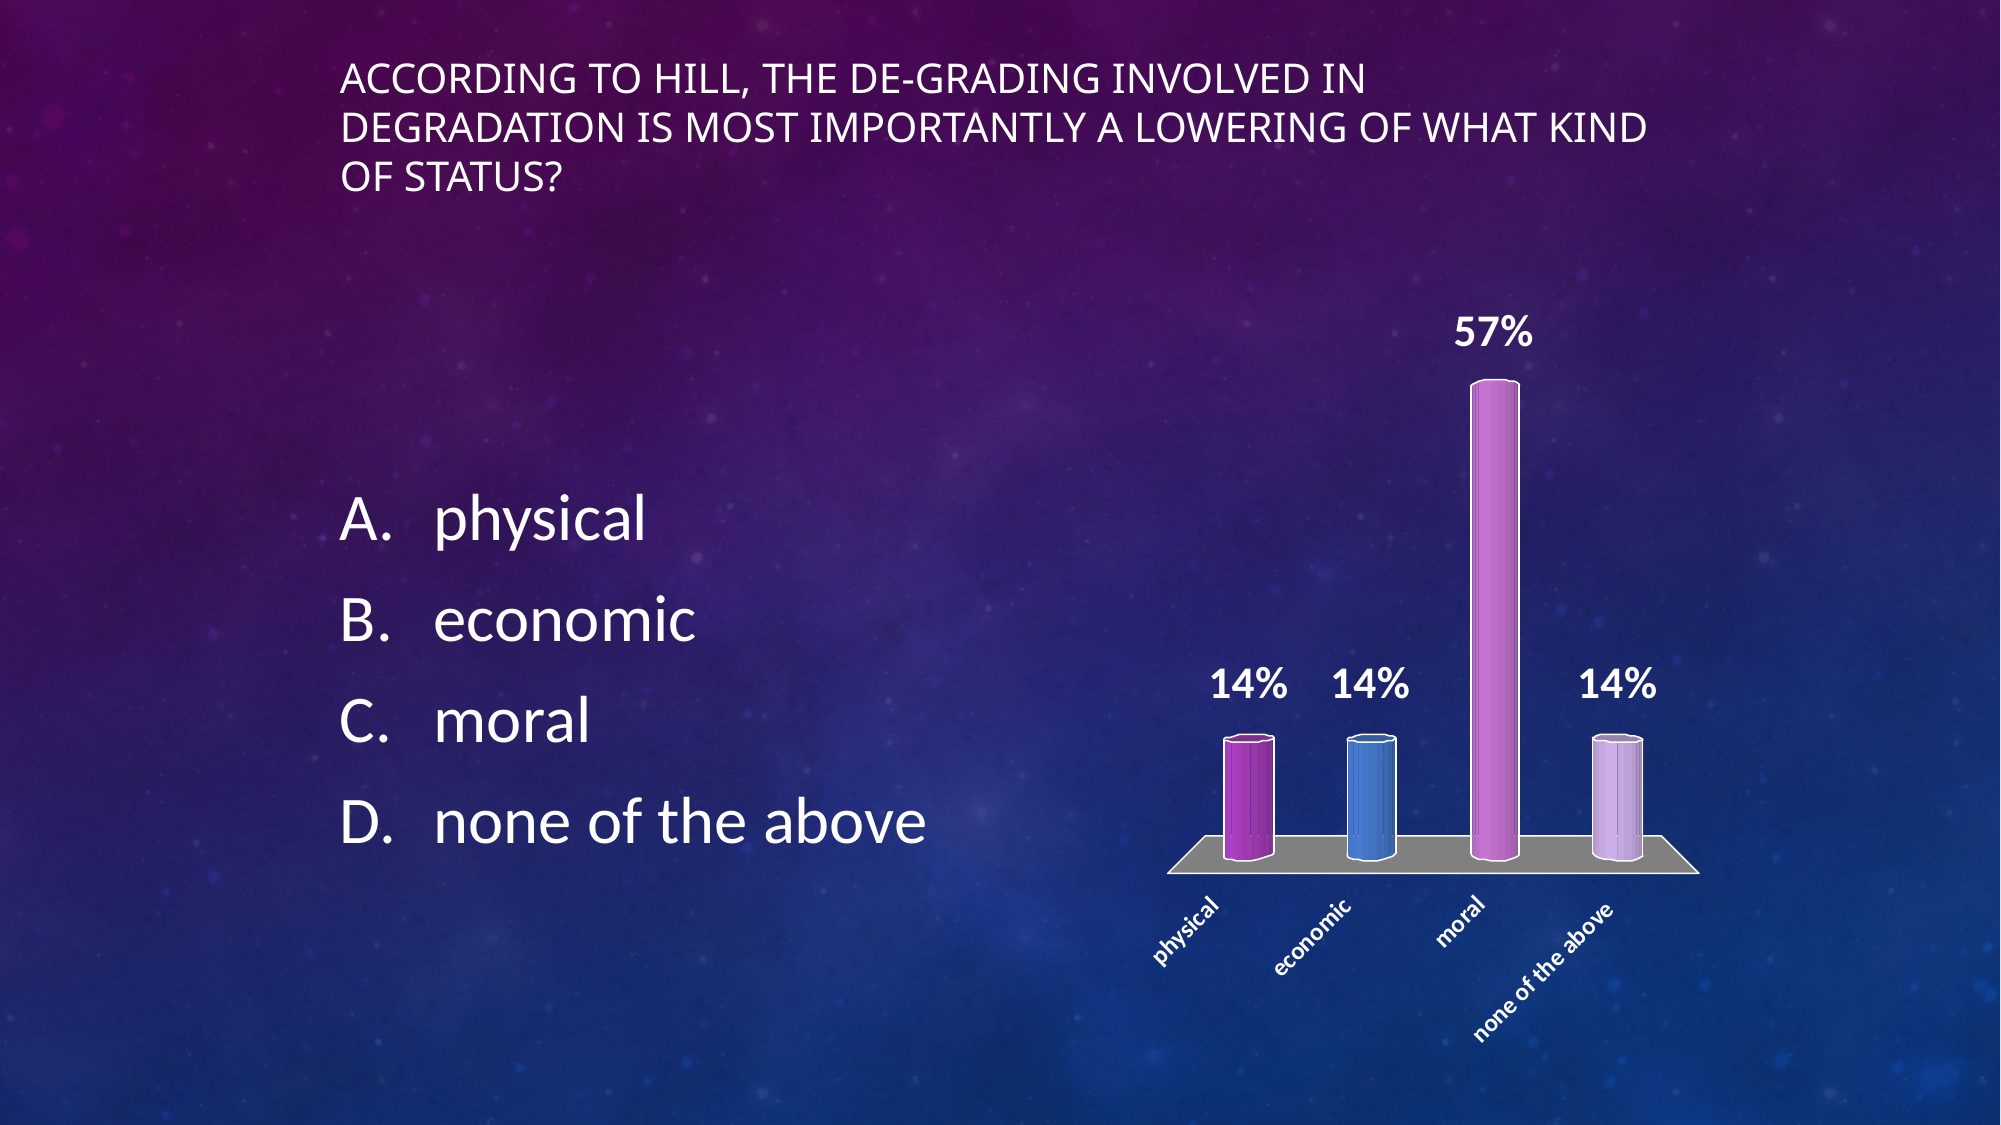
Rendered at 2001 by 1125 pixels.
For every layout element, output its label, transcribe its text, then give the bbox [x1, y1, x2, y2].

list physical economic moral none of the above [324, 262, 989, 1068]
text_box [989, 262, 1740, 1107]
picture [0, 0, 2001, 1125]
title According to Hill, the de-grading involved in degradation is most importantly a lowering of what kind of status? [324, 45, 1675, 208]
